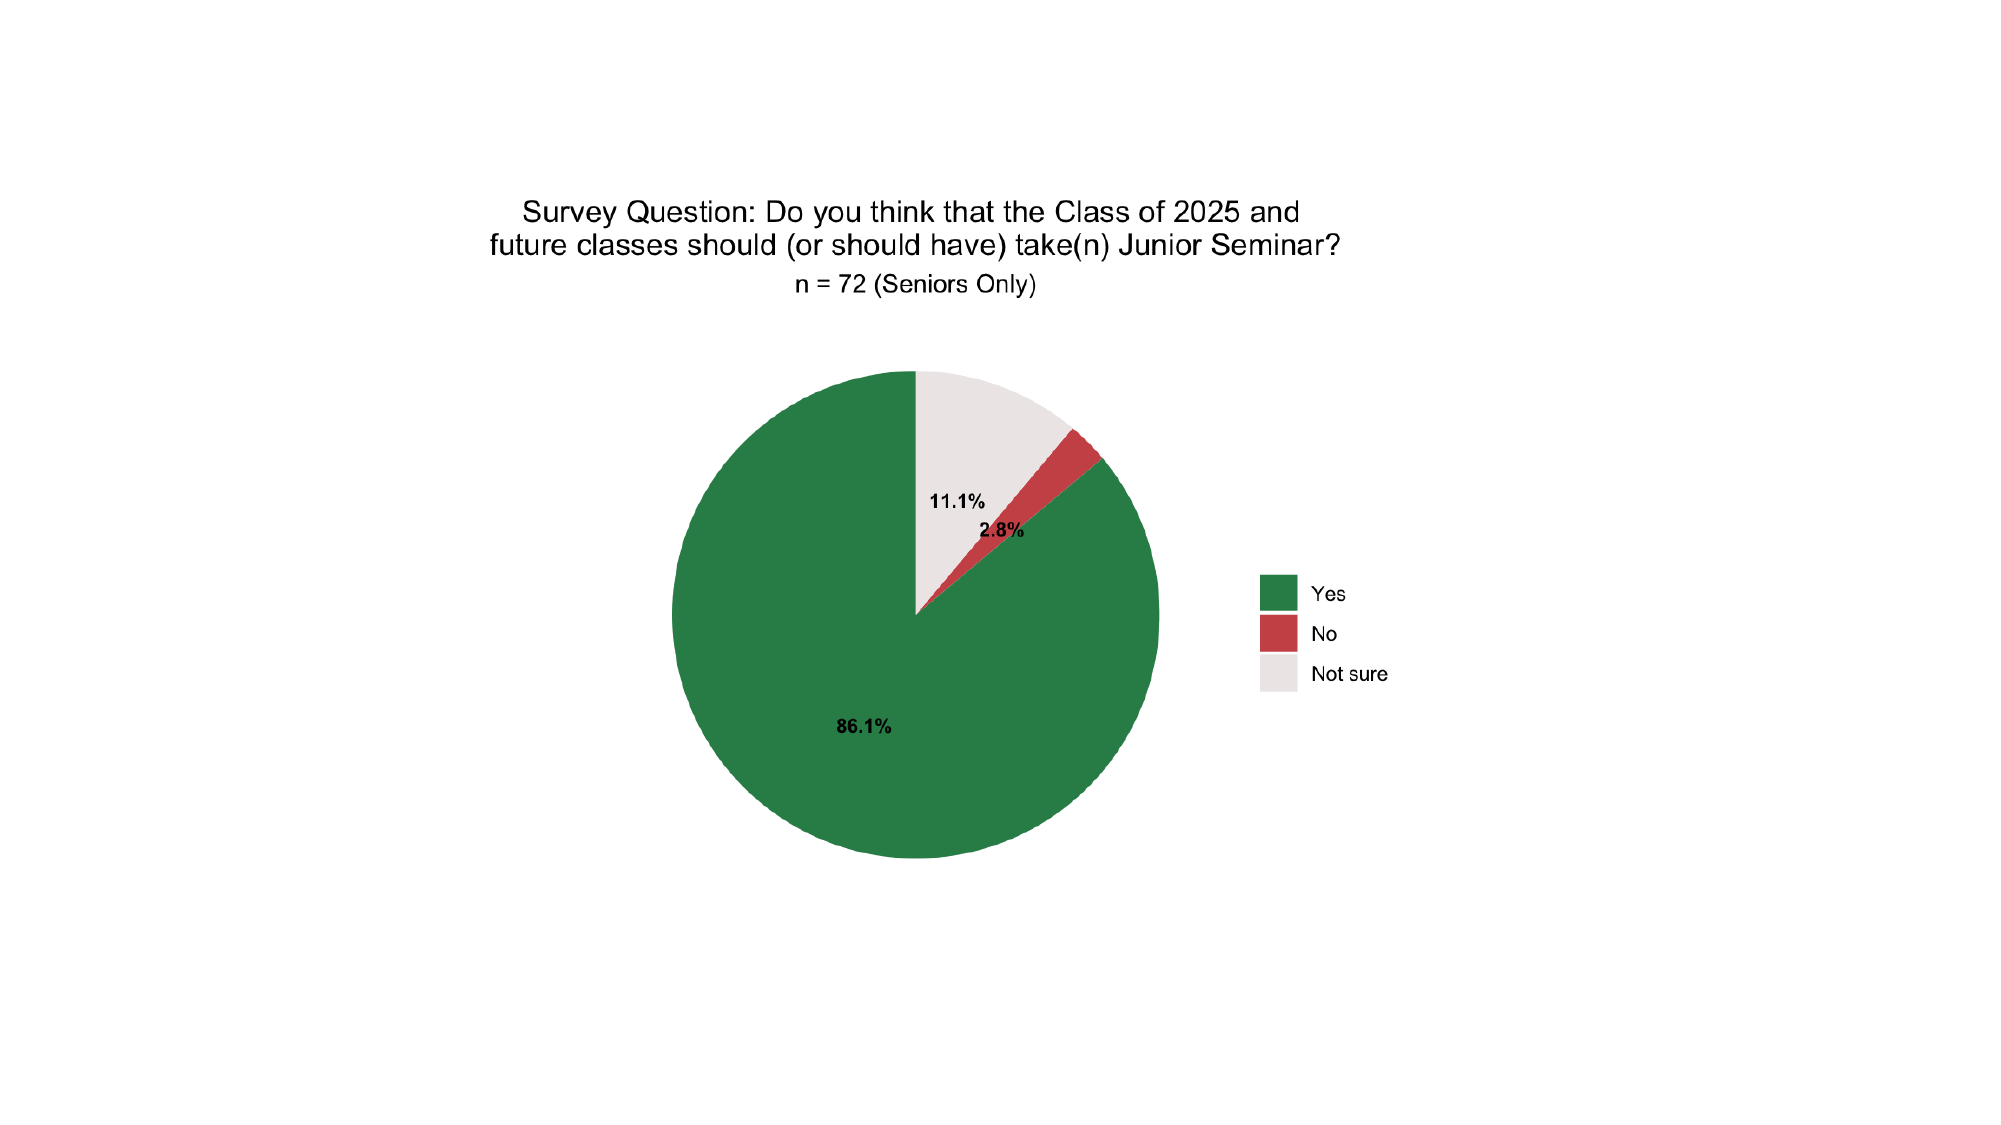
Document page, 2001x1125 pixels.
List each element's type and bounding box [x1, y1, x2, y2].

picture [392, 187, 1608, 938]
